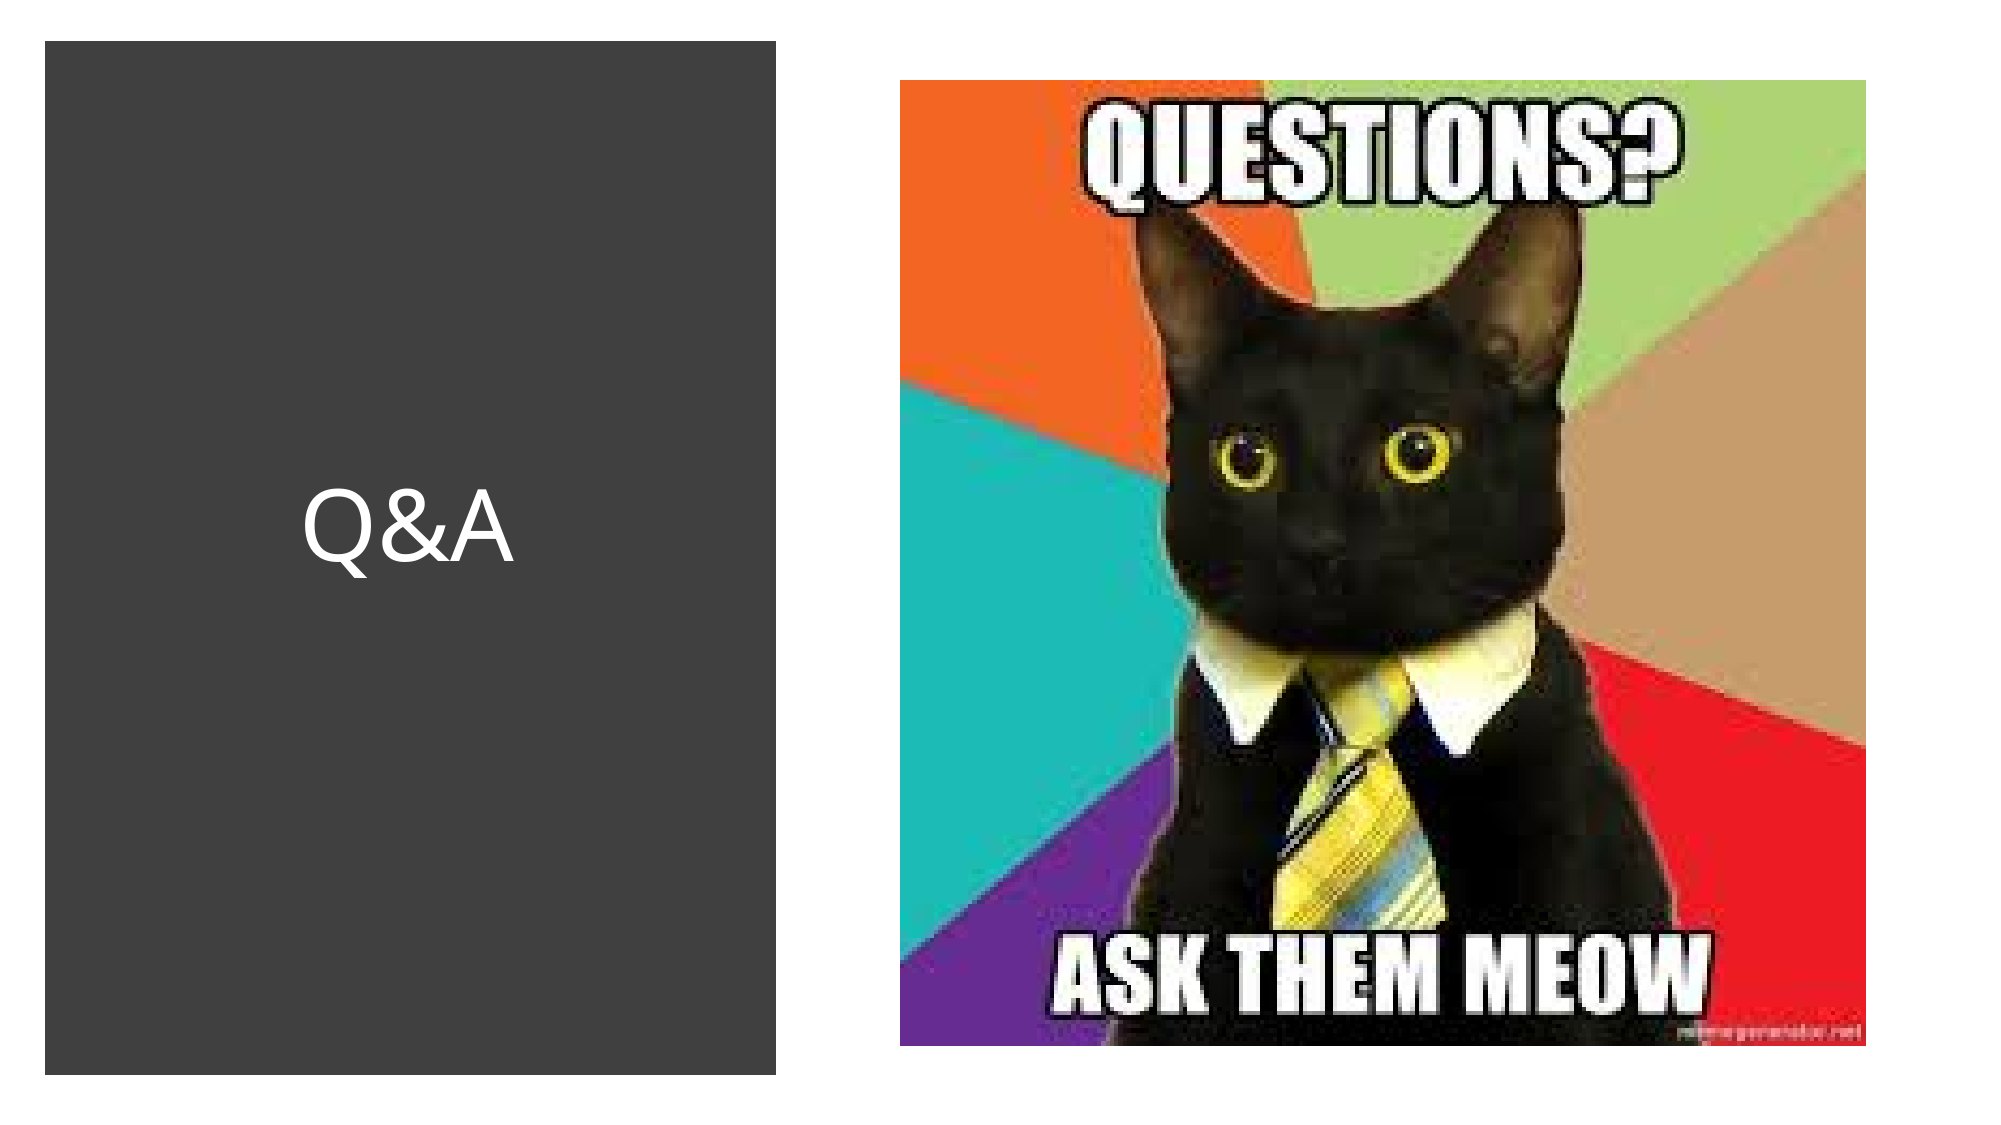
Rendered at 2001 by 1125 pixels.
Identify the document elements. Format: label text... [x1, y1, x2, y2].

text_box [54, 50, 767, 1066]
title Q&A [121, 121, 693, 936]
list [900, 80, 1866, 1046]
